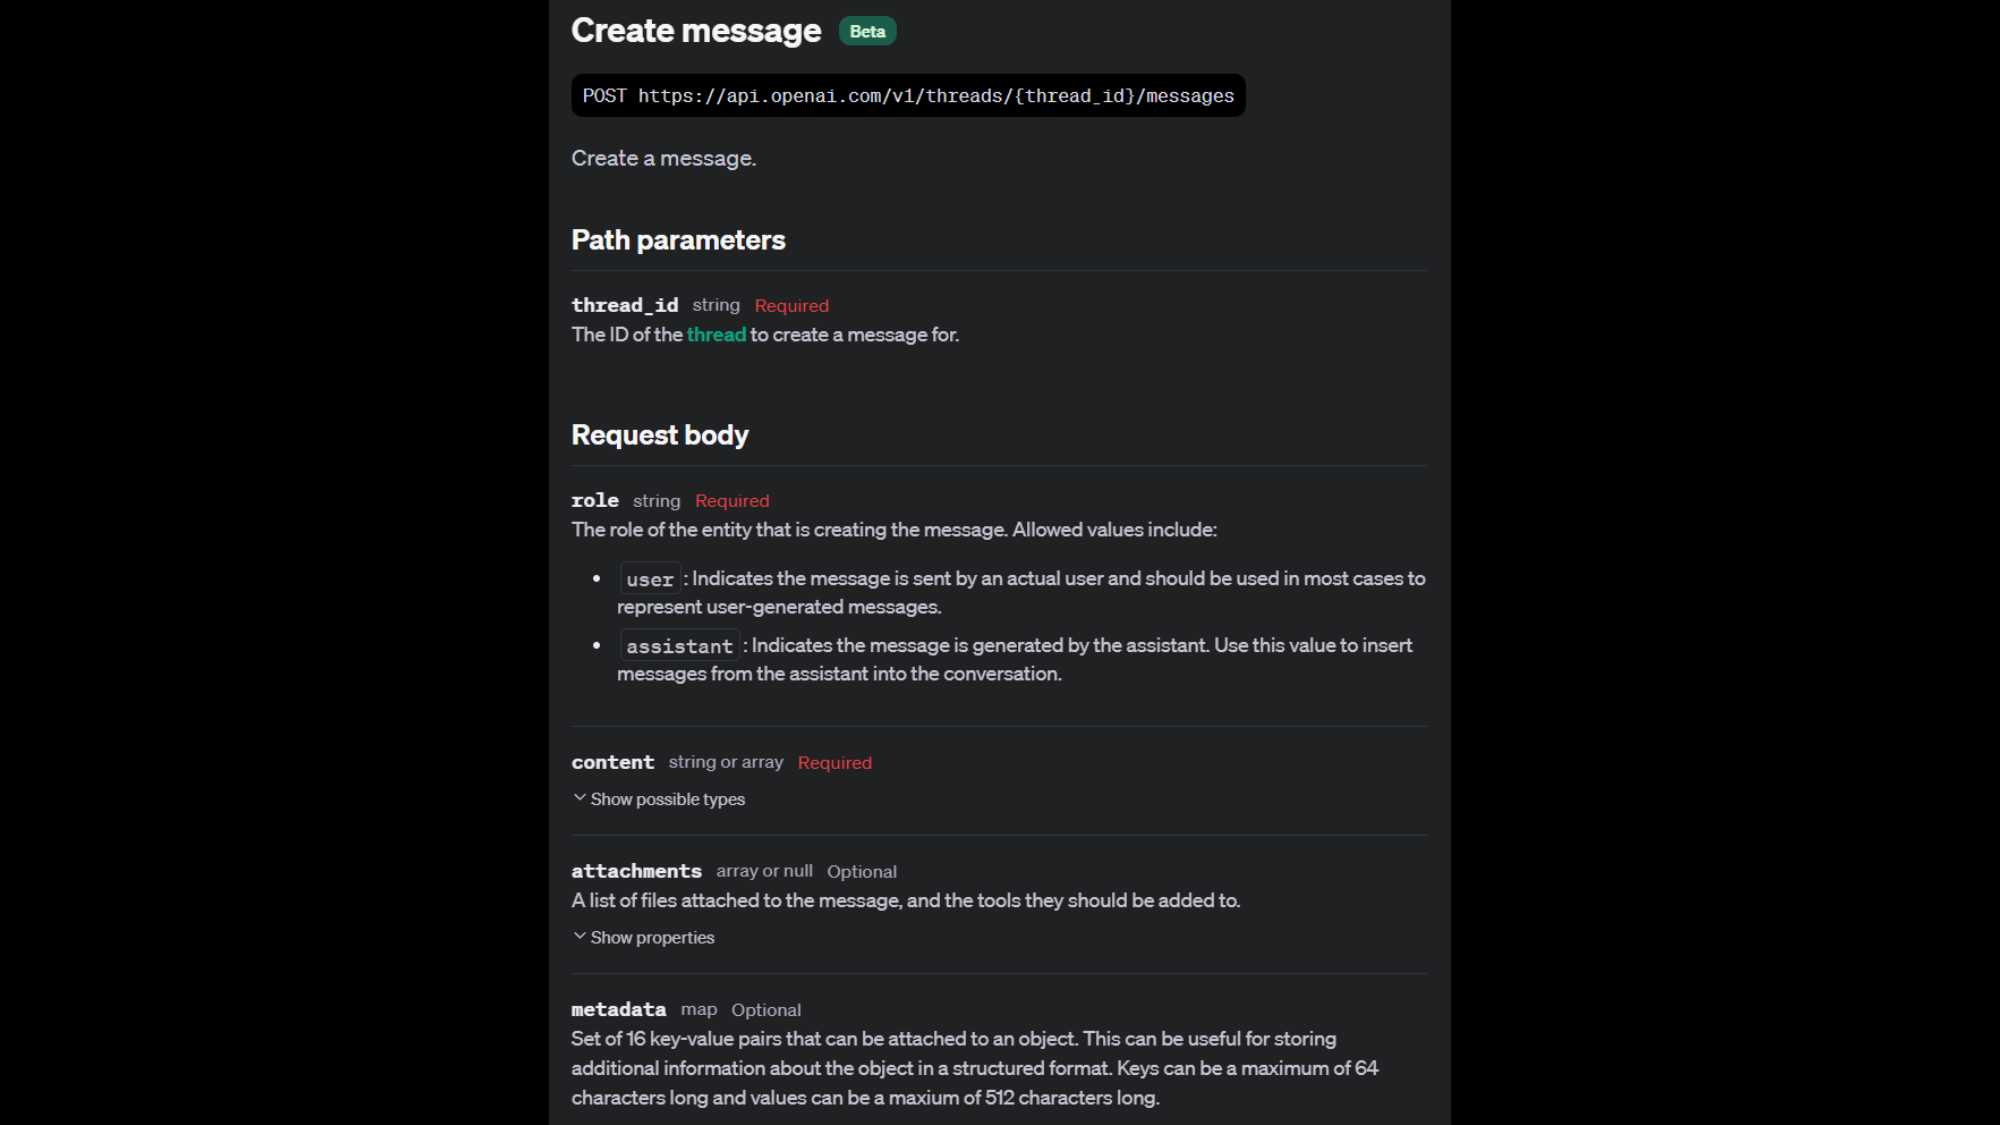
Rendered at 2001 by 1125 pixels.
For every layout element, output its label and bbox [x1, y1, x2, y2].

picture [549, 0, 1451, 1125]
